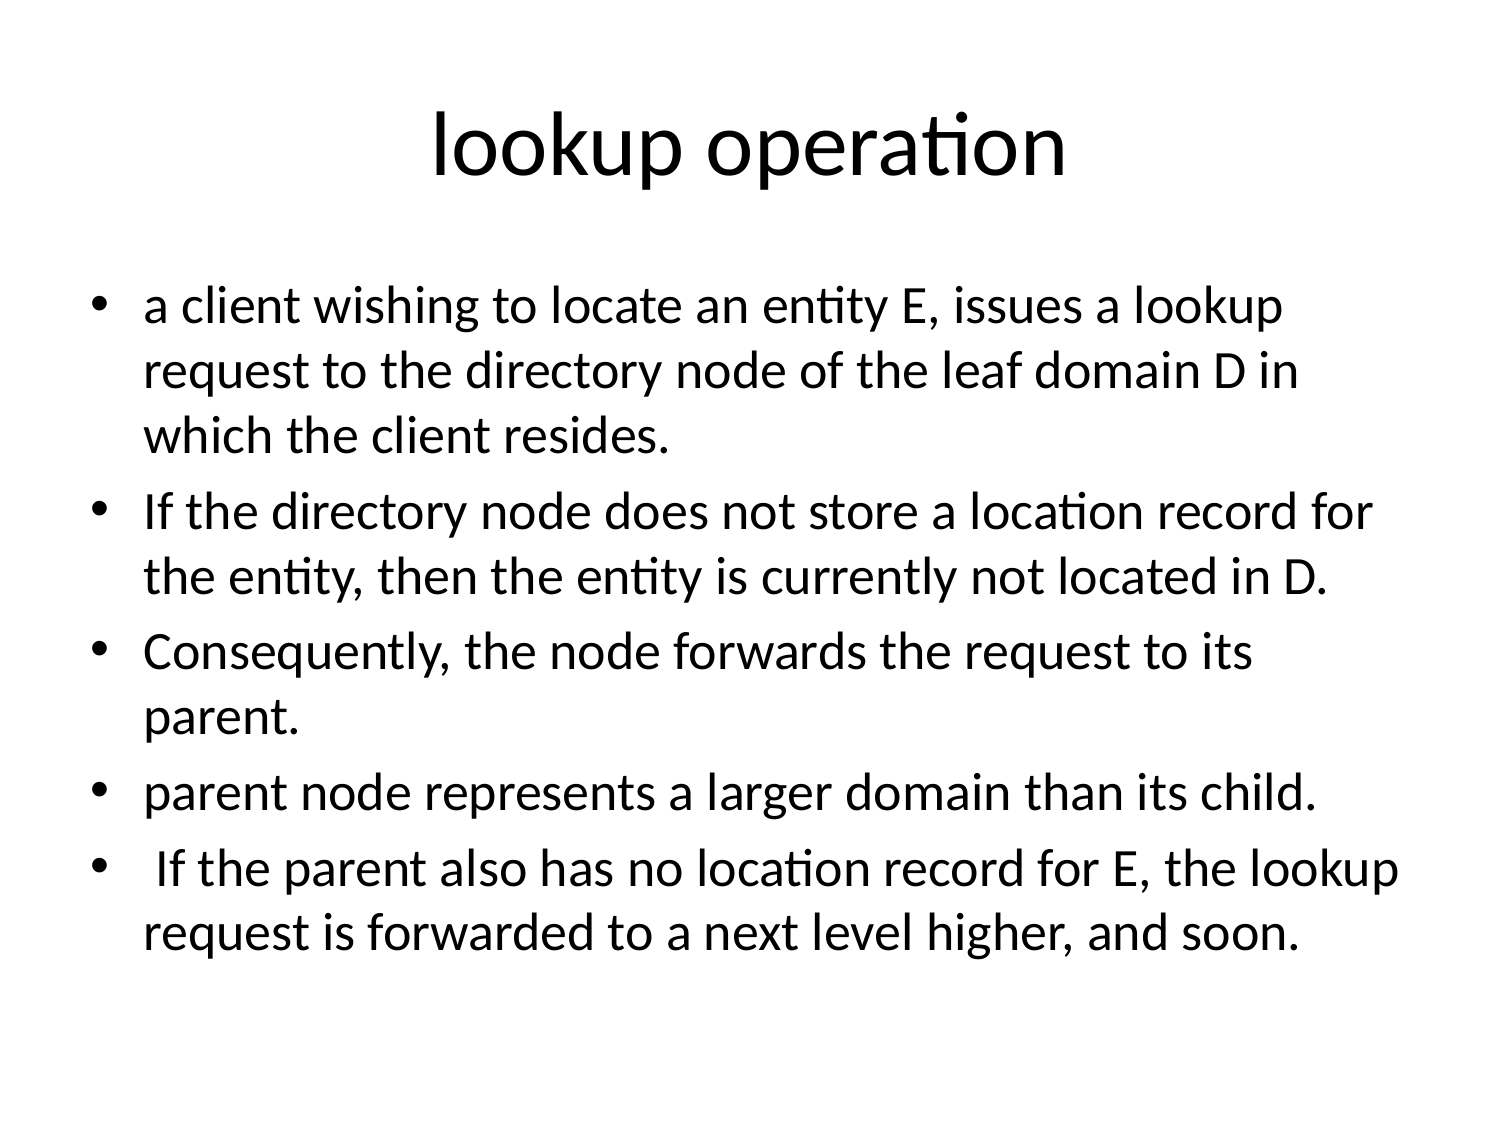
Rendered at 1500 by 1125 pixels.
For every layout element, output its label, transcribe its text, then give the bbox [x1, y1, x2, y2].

title lookup operation [75, 45, 1425, 233]
list a client wishing to locate an entity E, issues a lookup request to the directory node of the leaf domain D in which the client resides. If the directory node does not store a location record for the entity, then the entity is currently not located in D. Consequently, the node forwards the request to its parent. parent node represents a larger domain than its child. If the parent also has no location record for E, the lookup request is forwarded to a next level higher, and soon. [75, 262, 1425, 1005]
